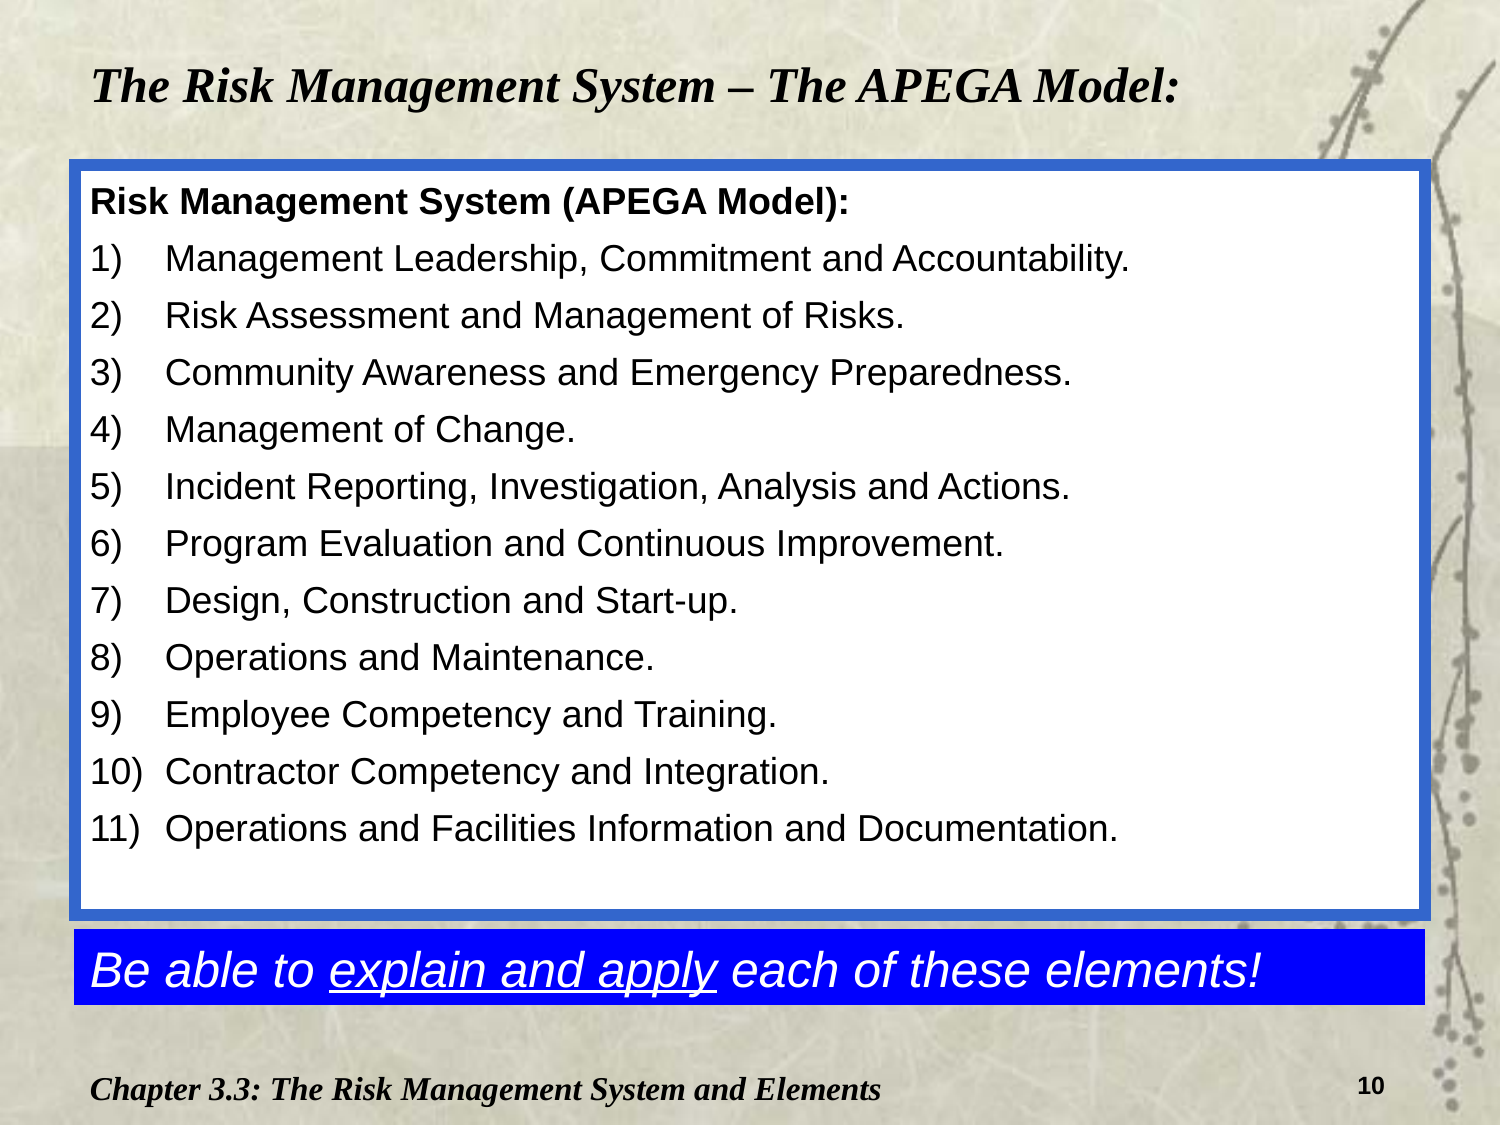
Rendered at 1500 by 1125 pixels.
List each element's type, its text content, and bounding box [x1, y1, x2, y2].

text_box Risk Management System (APEGA Model): Management Leadership, Commitment and Accountability. Risk Assessment and Management of Risks. Community Awareness and Emergency Preparedness. Management of Change. Incident Reporting, Investigation, Analysis and Actions. Program Evaluation and Continuous Improvement. Design, Construction and Start-up. Operations and Maintenance. Employee Competency and Training. Contractor Competency and Integration. Operations and Facilities Information and Documentation. [74, 164, 1425, 915]
picture [0, 0, 1500, 1125]
text_box The Risk Management System – The APEGA Model: [74, 37, 1425, 128]
text_box 10 [1249, 1062, 1400, 1100]
text_box Chapter 3.3: The Risk Management System and Elements [74, 1049, 975, 1125]
text_box Be able to explain and apply each of these elements! [74, 929, 1425, 1005]
